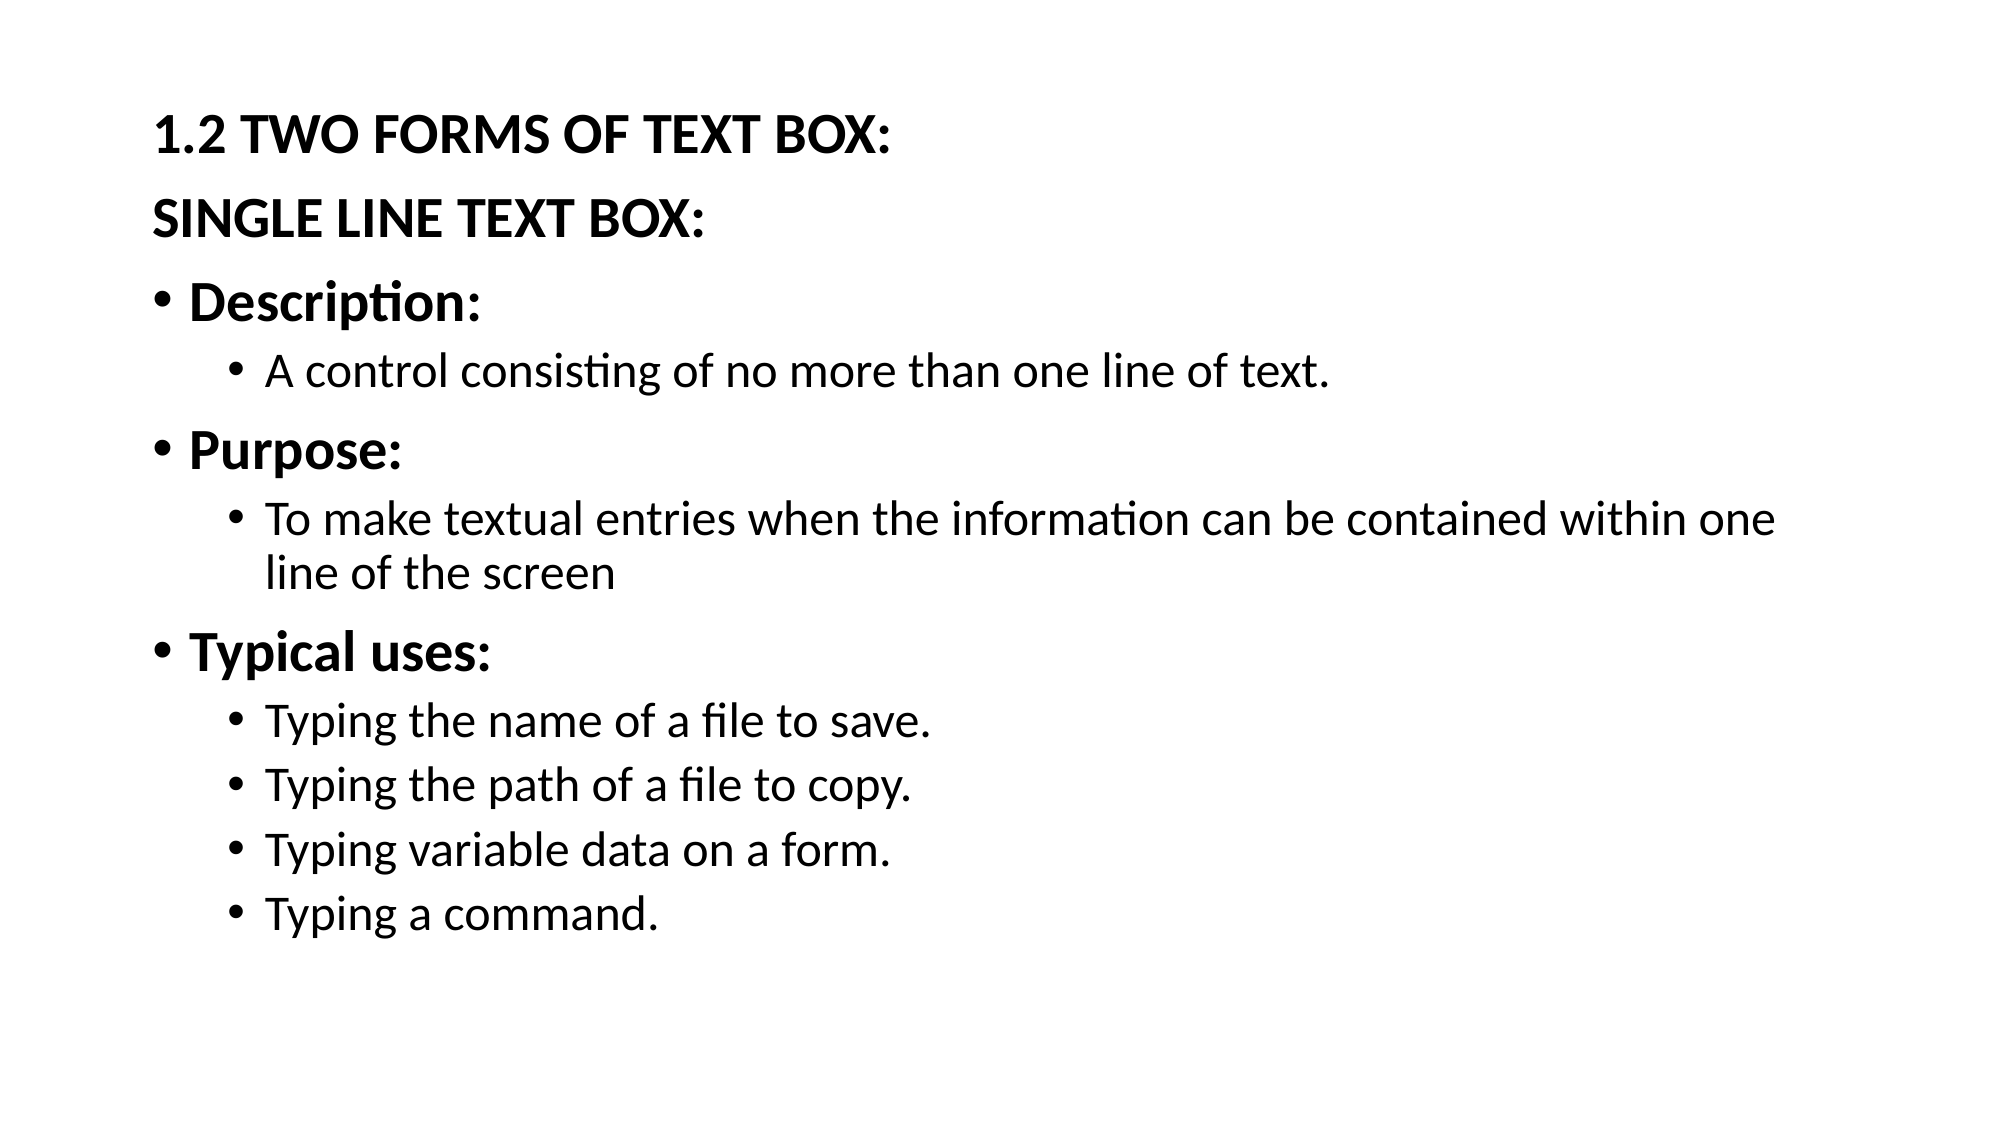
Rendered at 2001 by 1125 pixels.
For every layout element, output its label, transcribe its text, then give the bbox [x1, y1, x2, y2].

list 1.2 TWO FORMS OF TEXT BOX: SINGLE LINE TEXT BOX: Description: A control consisting of no more than one line of text. Purpose: To make textual entries when the information can be contained within one line of the screen Typical uses: Typing the name of a file to save. Typing the path of a file to copy. Typing variable data on a form. Typing a command. [137, 95, 1863, 1014]
